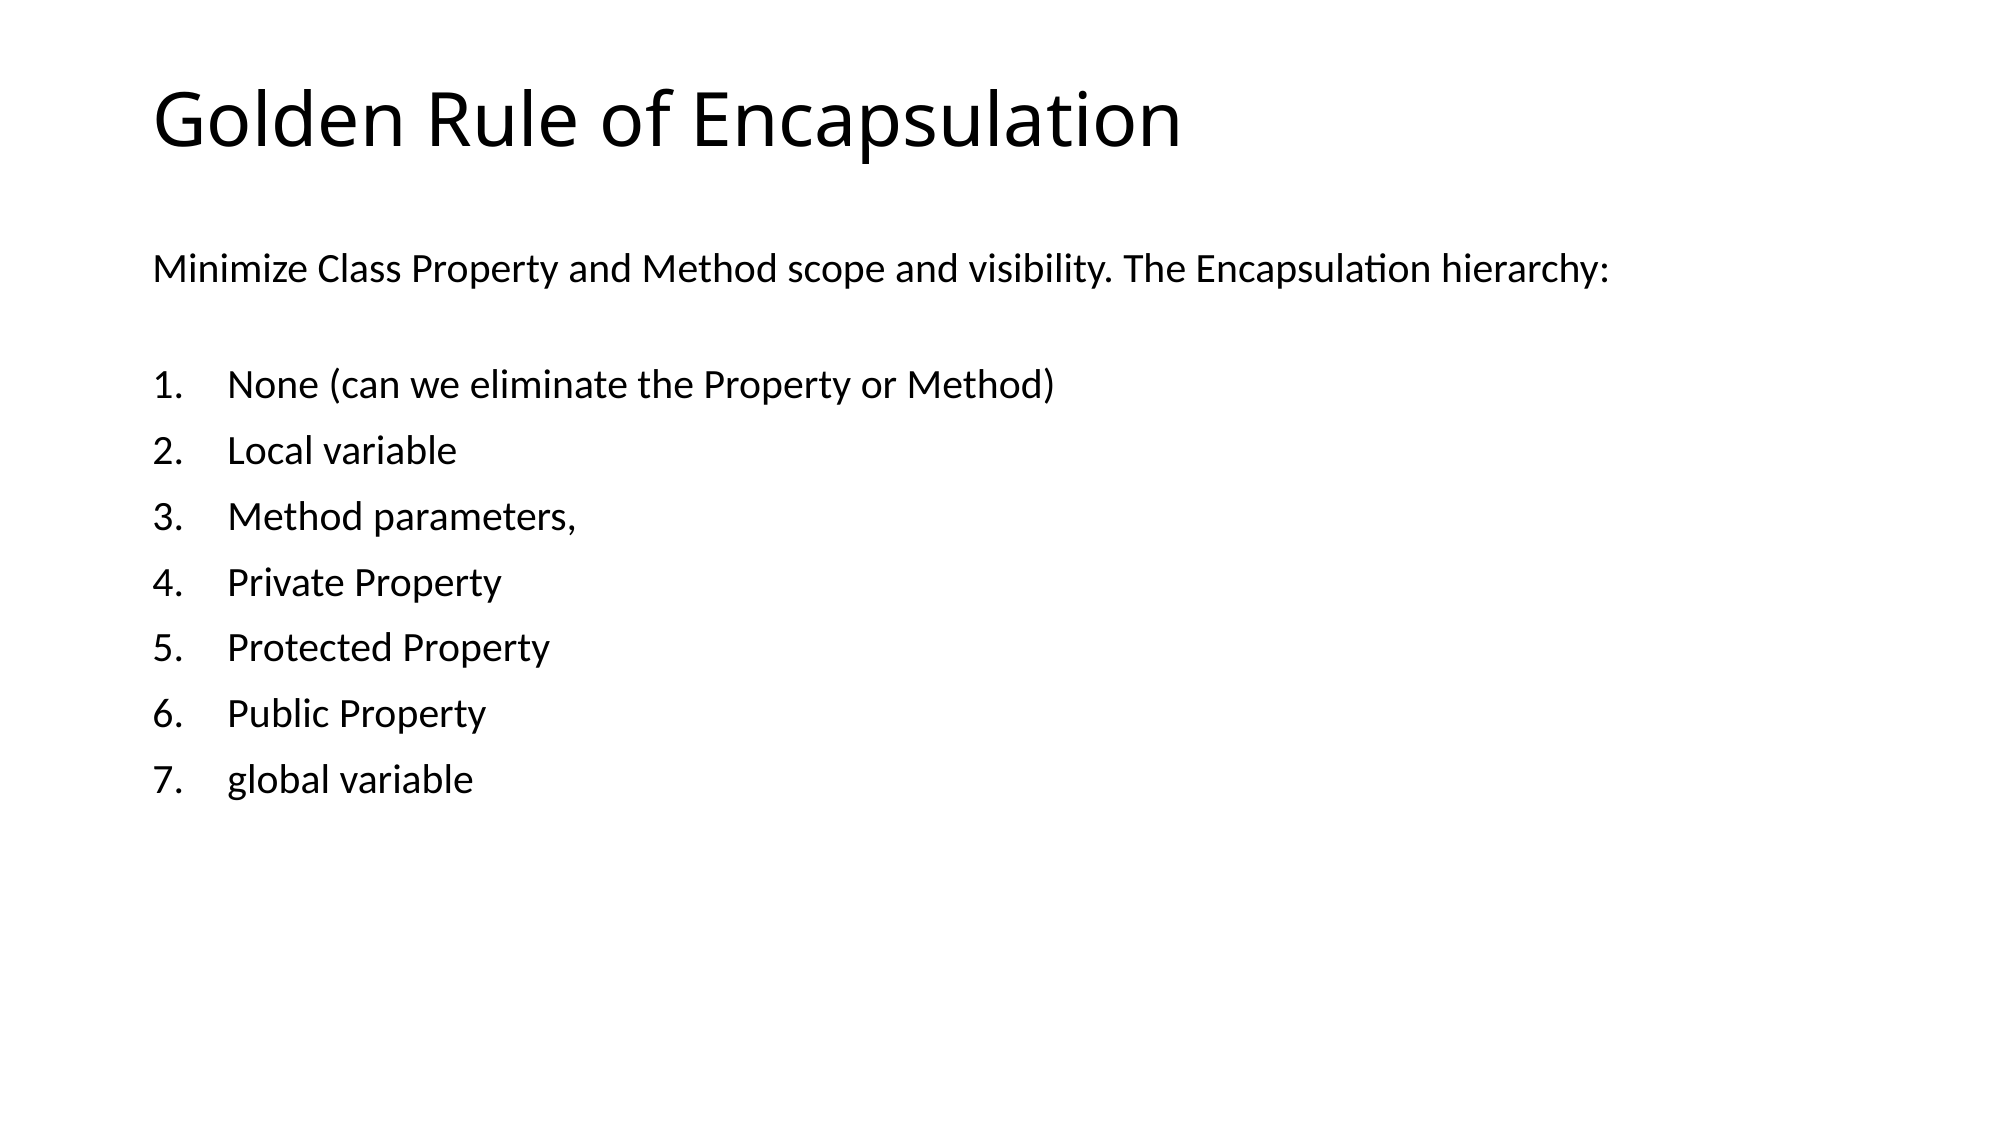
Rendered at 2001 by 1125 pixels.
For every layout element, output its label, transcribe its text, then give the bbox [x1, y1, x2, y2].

title Golden Rule of Encapsulation [137, 59, 1863, 185]
list Minimize Class Property and Method scope and visibility. The Encapsulation hierarchy: None (can we eliminate the Property or Method) Local variable Method parameters, Private Property Protected Property Public Property global variable [137, 239, 1881, 989]
